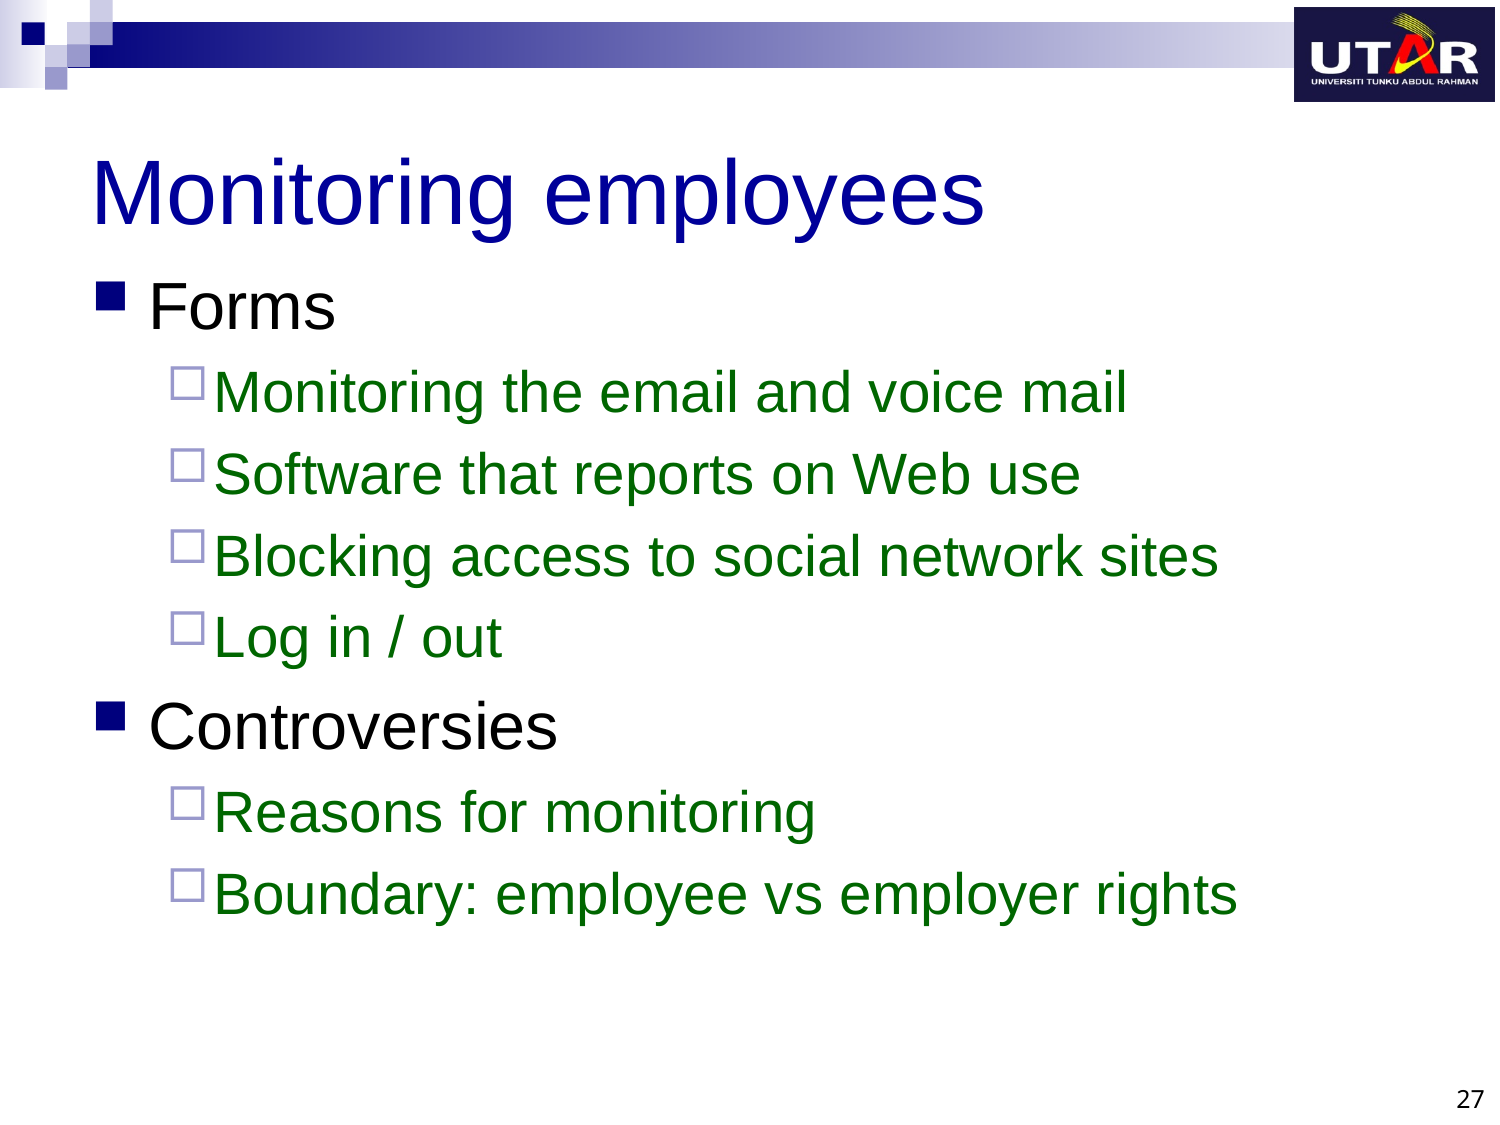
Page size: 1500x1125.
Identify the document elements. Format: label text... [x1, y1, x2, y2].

picture [1294, 7, 1495, 102]
list Forms Monitoring the email and voice mail Software that reports on Web use Blocking access to social network sites Log in / out Controversies Reasons for monitoring Boundary: employee vs employer rights [76, 255, 1459, 1083]
slide_number 27 [1149, 1049, 1500, 1125]
title Monitoring employees [75, 75, 1425, 300]
